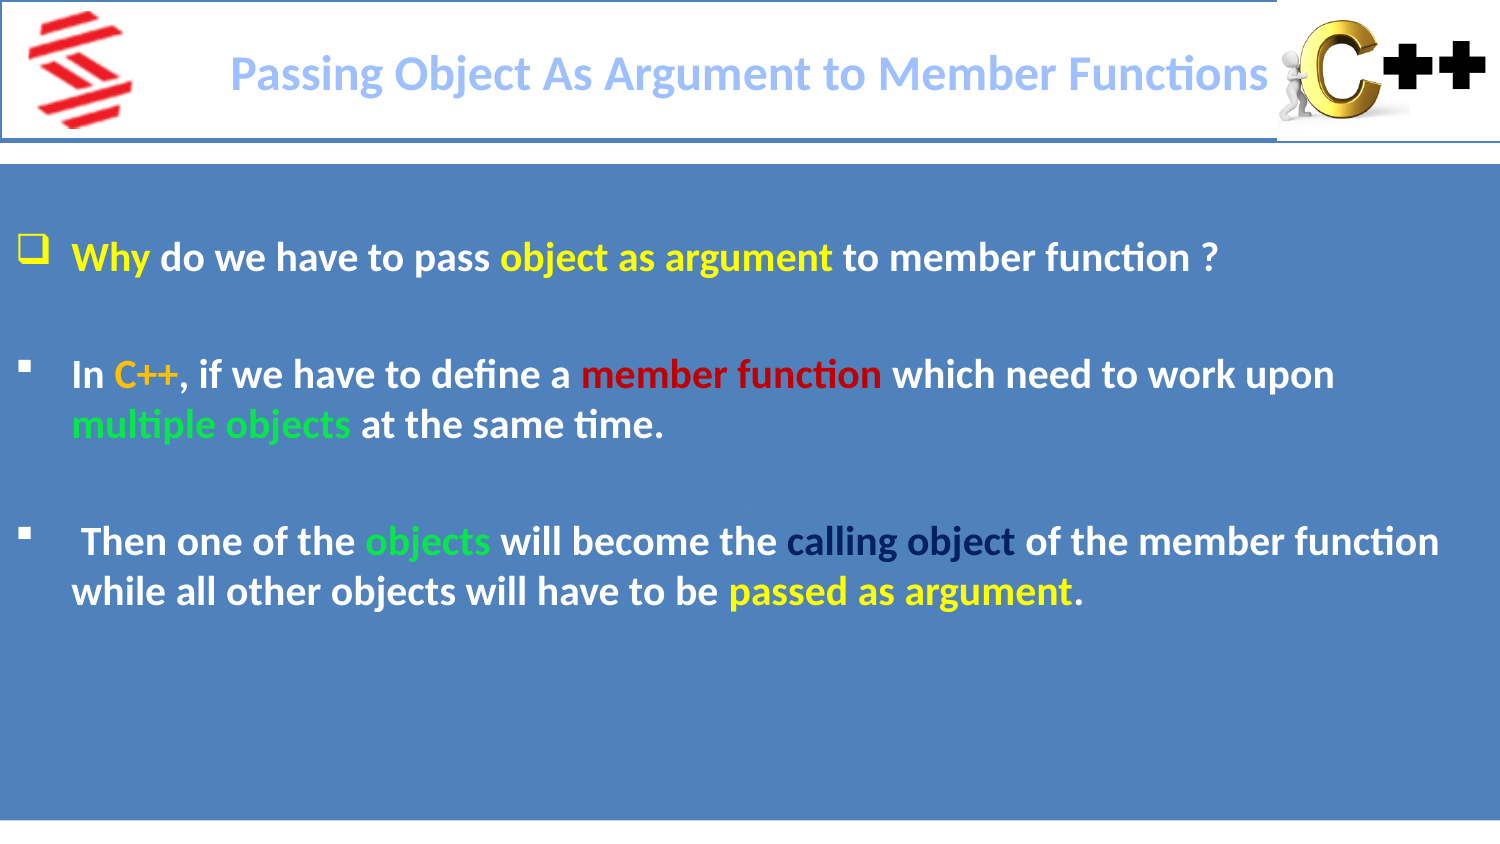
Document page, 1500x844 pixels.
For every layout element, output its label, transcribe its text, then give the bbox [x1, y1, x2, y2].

picture [1277, 0, 1500, 141]
text_box [292, 515, 324, 577]
title Passing Object As Argument to Member Functions [0, 0, 1274, 143]
picture [23, 11, 141, 130]
text_box [23, 175, 750, 272]
list Why do we have to pass object as argument to member function ? In C++, if we have to define a member function which need to work upon multiple objects at the same time. Then one of the objects will become the calling object of the member function while all other objects will have to be passed as argument. [0, 164, 1500, 844]
